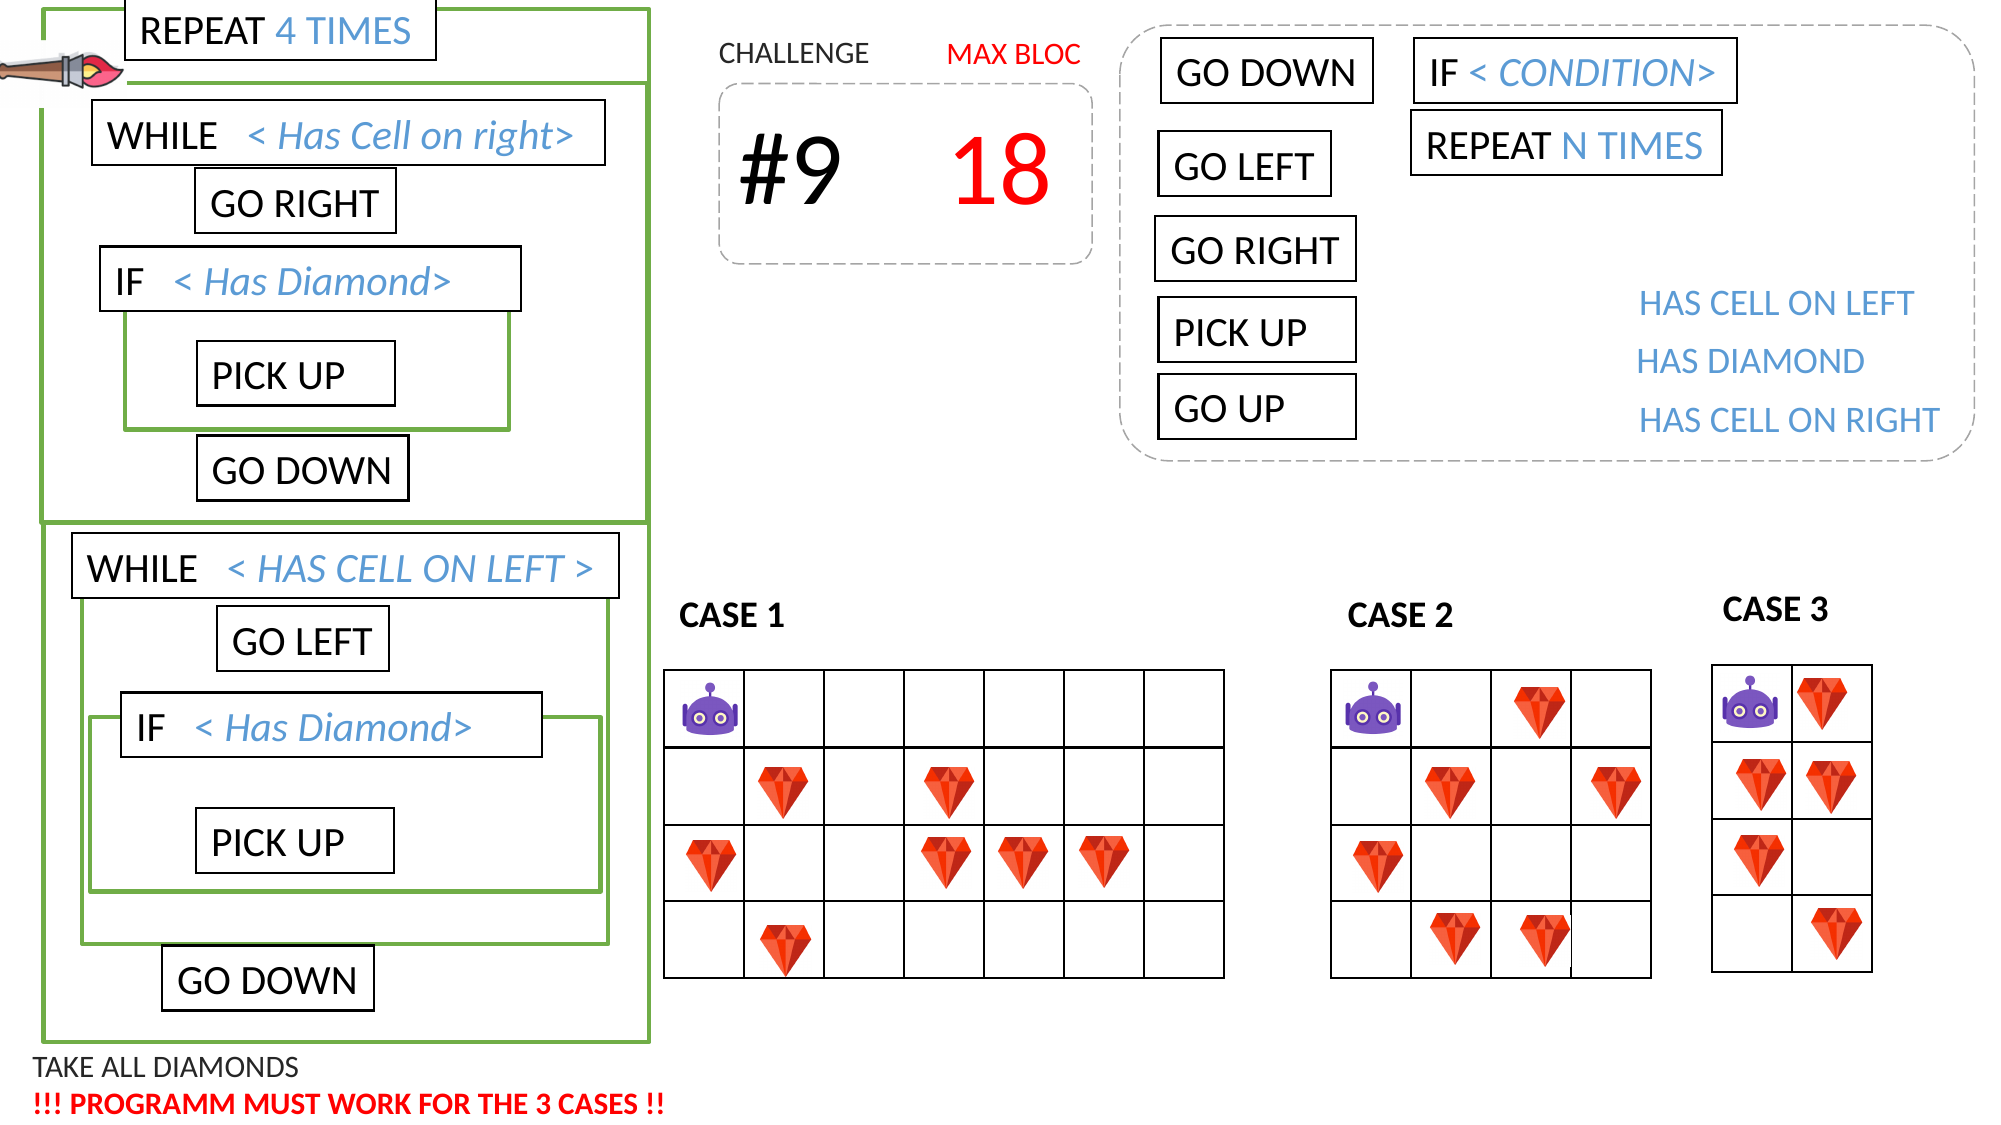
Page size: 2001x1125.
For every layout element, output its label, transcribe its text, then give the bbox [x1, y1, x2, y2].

text_box GO RIGHT [195, 168, 397, 234]
text_box [1711, 896, 1791, 973]
picture [1589, 767, 1642, 819]
picture [1720, 673, 1780, 734]
text_box GO DOWN [162, 945, 374, 1011]
text_box [1570, 670, 1652, 748]
text_box [1490, 748, 1570, 825]
text_box PICK UP [196, 807, 394, 873]
text_box [123, 312, 511, 432]
text_box [39, 81, 649, 525]
text_box [1064, 670, 1144, 748]
text_box [1330, 670, 1410, 748]
text_box [663, 748, 743, 825]
picture [1352, 840, 1404, 893]
text_box [88, 715, 603, 894]
text_box [903, 748, 983, 825]
picture [919, 836, 972, 889]
text_box MAX BLOC [931, 25, 1098, 79]
text_box [1490, 670, 1570, 748]
text_box [823, 901, 903, 979]
picture [0, 4, 127, 144]
text_box [41, 7, 651, 1038]
text_box CASE 2 [1332, 582, 1471, 643]
text_box CASE 1 [664, 582, 801, 670]
text_box [1570, 901, 1652, 979]
text_box [743, 901, 823, 979]
text_box [1064, 901, 1144, 979]
picture [1424, 767, 1476, 820]
picture [1796, 677, 1848, 730]
picture [1733, 835, 1785, 887]
text_box [743, 825, 823, 901]
text_box [1410, 825, 1490, 901]
text_box GO LEFT [216, 606, 390, 672]
text_box [1119, 25, 1975, 461]
text_box [1330, 901, 1410, 979]
text_box [983, 748, 1064, 825]
text_box [743, 748, 823, 825]
picture [1810, 907, 1863, 960]
text_box 18 [931, 92, 1069, 233]
picture [685, 840, 738, 892]
text_box [80, 598, 610, 946]
text_box [1144, 901, 1225, 979]
text_box CHALLENGE [703, 25, 887, 78]
text_box PICK UP [196, 340, 395, 406]
text_box [1064, 825, 1144, 901]
text_box WHILE < HAS CELL ON LEFT > [71, 532, 619, 598]
text_box [823, 670, 903, 748]
picture [922, 767, 975, 819]
text_box [983, 670, 1064, 748]
text_box [823, 748, 903, 825]
text_box [1711, 742, 1791, 820]
text_box CASE 3 [1707, 576, 1846, 637]
picture [1429, 913, 1482, 966]
picture [1513, 687, 1566, 739]
text_box [719, 83, 1093, 264]
picture [1805, 761, 1857, 814]
picture [1077, 836, 1130, 889]
text_box TAKE ALL DIAMONDS !!! PROGRAMM MUST WORK FOR THE 3 CASES !! [17, 1038, 982, 1125]
text_box [903, 670, 983, 748]
text_box [1791, 896, 1872, 973]
text_box [1791, 742, 1872, 820]
picture [759, 925, 812, 977]
picture [1518, 915, 1571, 968]
text_box [903, 825, 983, 901]
picture [1342, 678, 1403, 739]
text_box [1711, 820, 1791, 896]
text_box [1711, 664, 1791, 742]
text_box GO UP [1158, 373, 1357, 439]
text_box IF < Has Diamond> [121, 692, 543, 758]
text_box [1144, 825, 1225, 901]
text_box [983, 901, 1064, 979]
text_box [1490, 901, 1570, 979]
picture [679, 680, 740, 740]
text_box [1064, 748, 1144, 825]
text_box [663, 901, 743, 979]
text_box [823, 825, 903, 901]
picture [756, 767, 809, 820]
text_box [1410, 670, 1490, 748]
text_box [1791, 820, 1872, 896]
text_box GO DOWN [196, 435, 409, 501]
text_box REPEAT 4 TIMES [124, 0, 437, 61]
picture [1735, 759, 1788, 812]
text_box [1570, 825, 1652, 901]
text_box [1144, 670, 1225, 748]
text_box IF < Has Diamond> [100, 246, 522, 312]
text_box [1570, 748, 1652, 825]
text_box WHILE < Has Cell on right> [91, 100, 605, 166]
text_box [983, 825, 1064, 901]
text_box [1490, 825, 1570, 901]
text_box [663, 670, 743, 748]
picture [996, 837, 1049, 889]
text_box [1410, 901, 1490, 979]
text_box [1144, 748, 1225, 825]
text_box [903, 901, 983, 979]
text_box #9 [723, 92, 931, 233]
text_box [1330, 748, 1410, 825]
text_box [743, 670, 823, 748]
text_box [1330, 825, 1410, 901]
text_box [1791, 664, 1872, 742]
text_box [1410, 748, 1490, 825]
text_box [663, 825, 743, 901]
